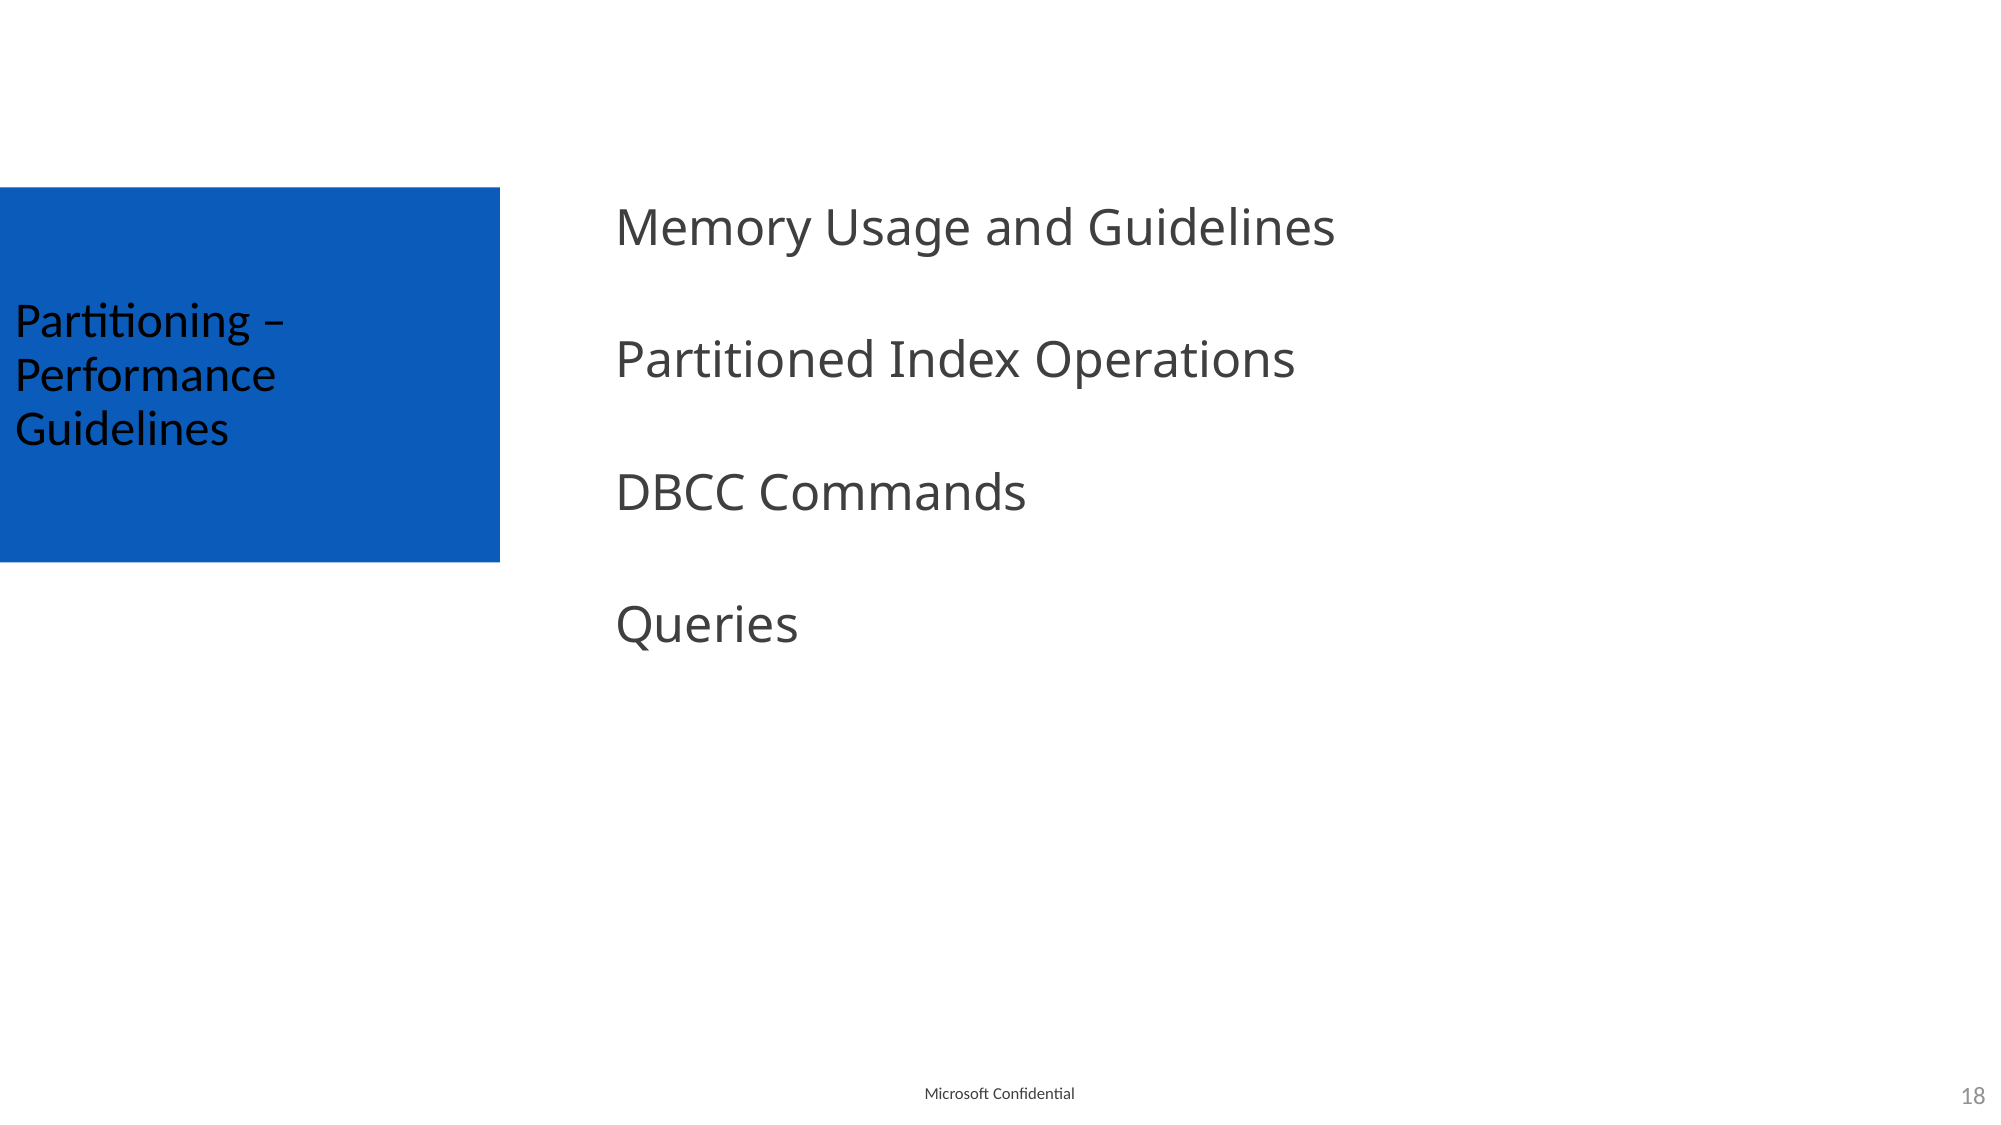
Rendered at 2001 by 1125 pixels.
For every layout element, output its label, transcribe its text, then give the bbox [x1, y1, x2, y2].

list Memory Usage and Guidelines Partitioned Index Operations DBCC Commands Queries [600, 187, 1900, 1000]
title Partitioning – Performance Guidelines [0, 187, 500, 563]
slide_number 18 [1534, 1065, 2000, 1125]
